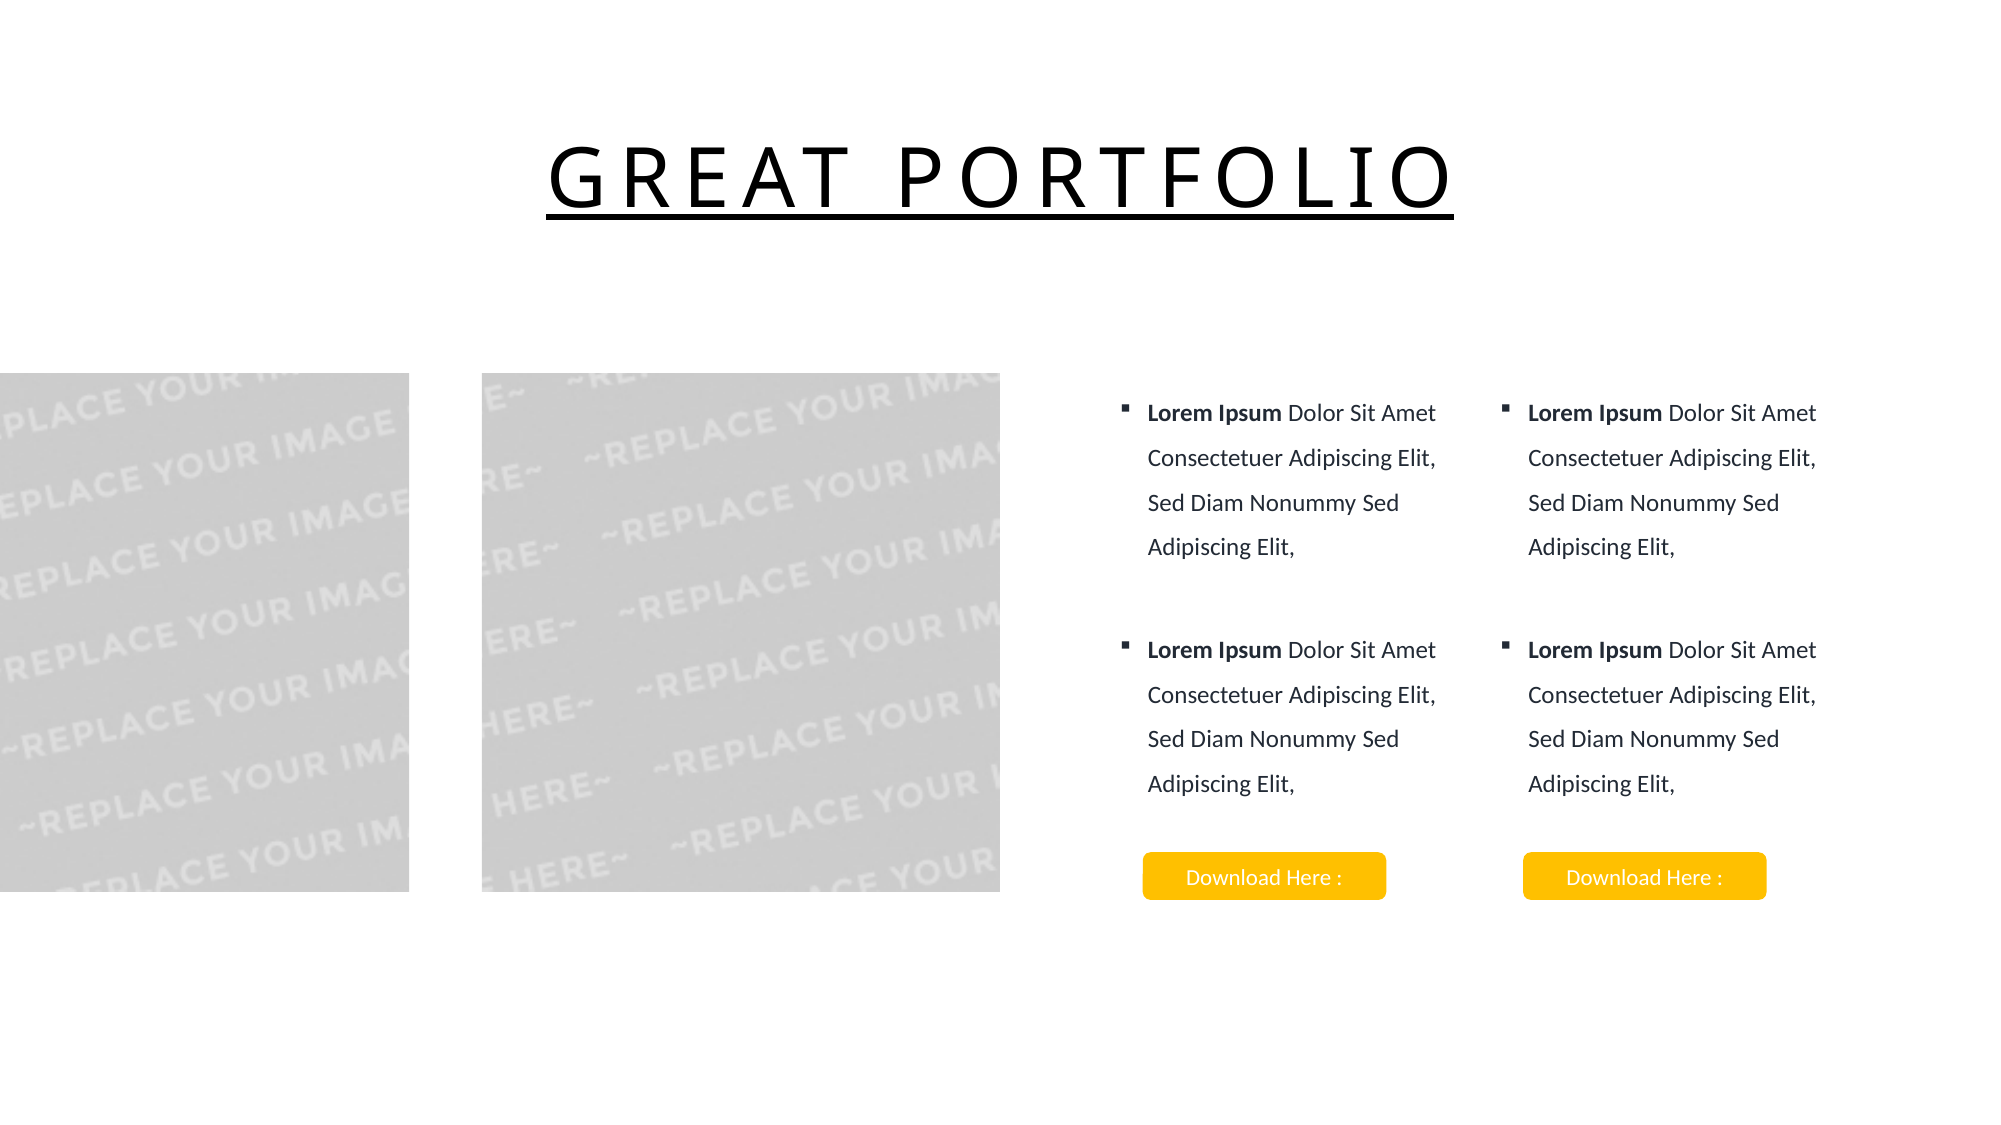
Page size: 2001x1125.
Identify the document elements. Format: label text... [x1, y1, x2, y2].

text_box Download Here : [1141, 851, 1388, 901]
text_box Lorem Ipsum Dolor Sit Amet Consectetuer Adipiscing Elit, Sed Diam Nonummy Sed Adipiscing Elit, [1104, 373, 1457, 569]
picture [481, 373, 1001, 893]
text_box Lorem Ipsum Dolor Sit Amet Consectetuer Adipiscing Elit, Sed Diam Nonummy Sed Adipiscing Elit, [1485, 373, 1838, 569]
text_box Lorem Ipsum Dolor Sit Amet Consectetuer Adipiscing Elit, Sed Diam Nonummy Sed Adipiscing Elit, [1485, 610, 1838, 806]
text_box Lorem Ipsum Dolor Sit Amet Consectetuer Adipiscing Elit, Sed Diam Nonummy Sed Adipiscing Elit, [1104, 610, 1457, 806]
picture [0, 373, 410, 893]
text_box Download Here : [1522, 851, 1768, 901]
text_box GREAT PORTFOLIO [531, 116, 1469, 232]
